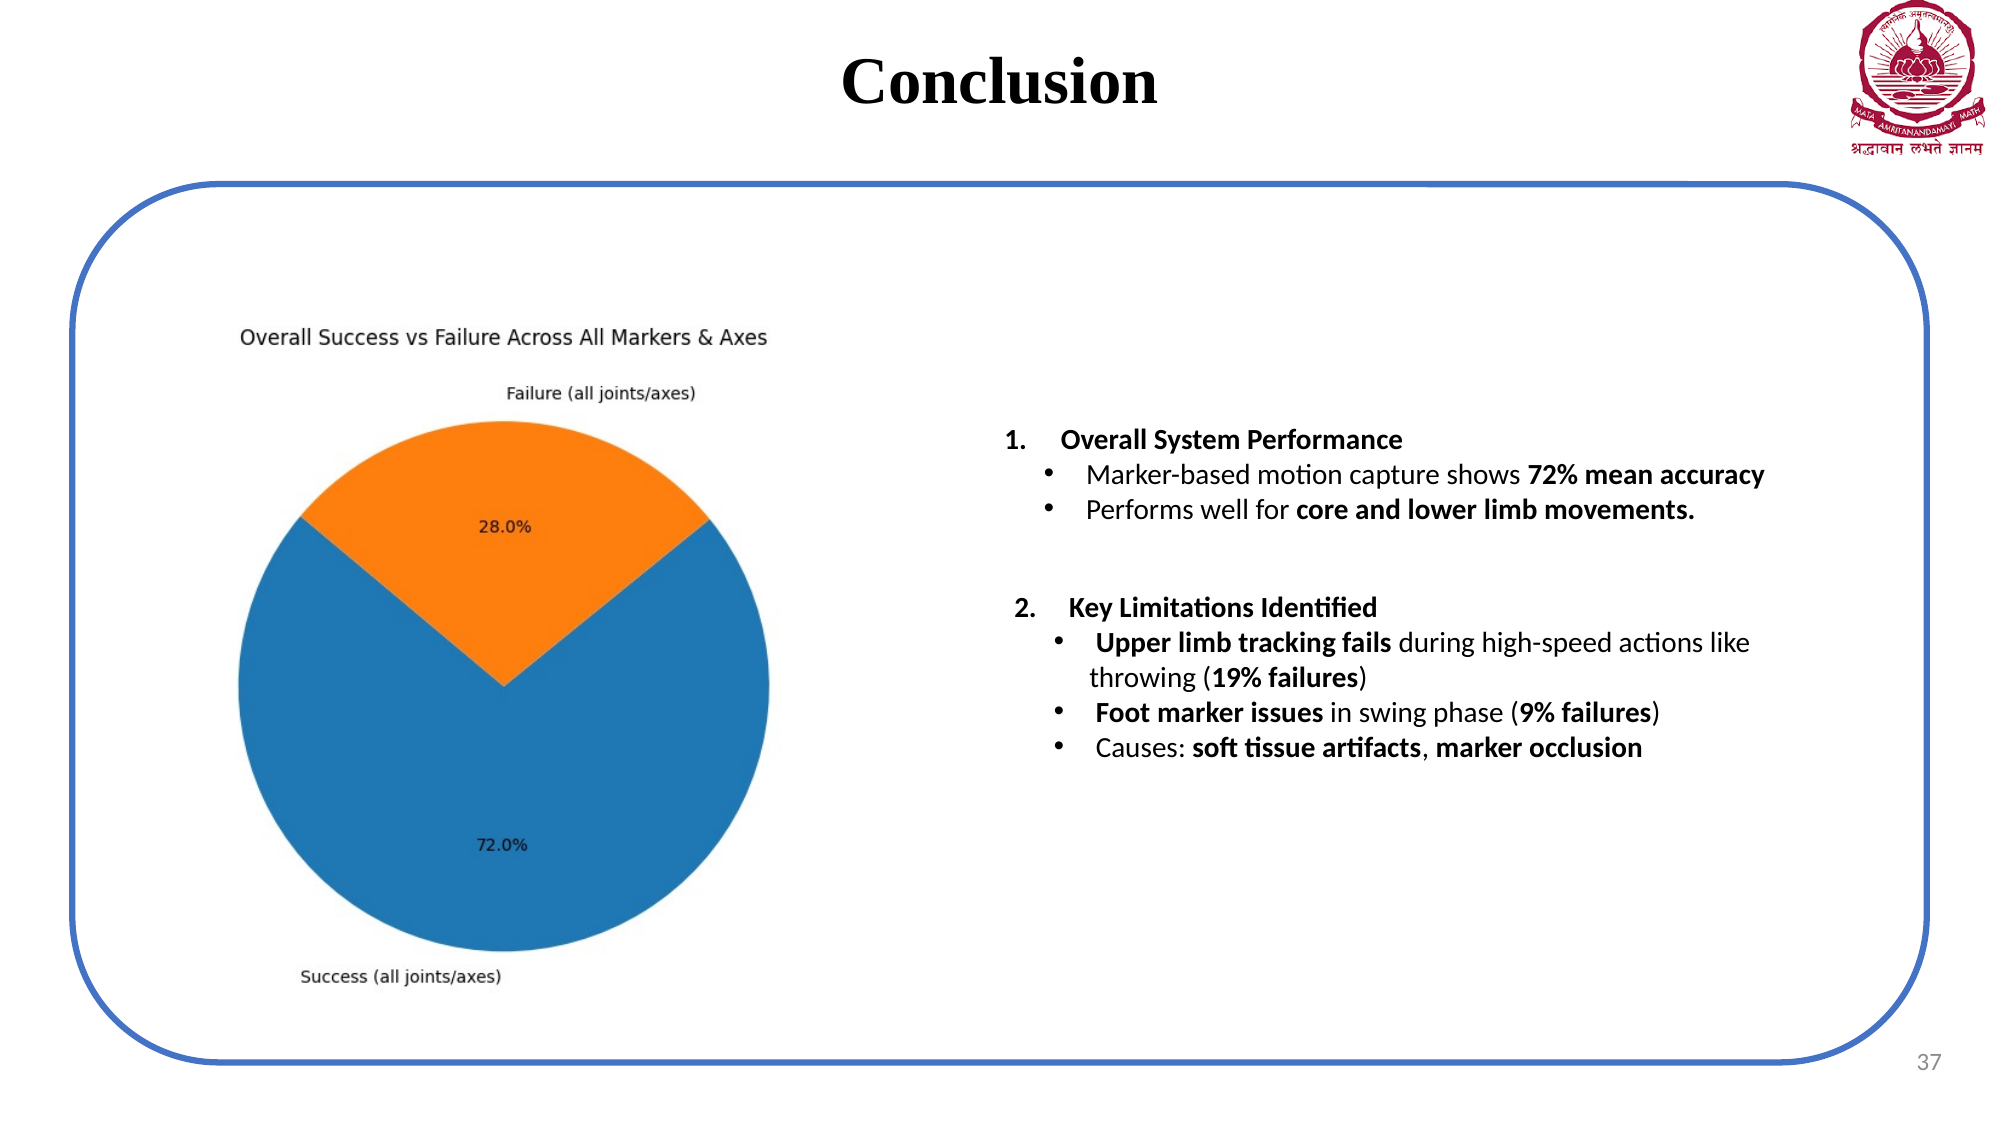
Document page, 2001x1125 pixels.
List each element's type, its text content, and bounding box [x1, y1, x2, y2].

slide_number 37 [1507, 1029, 1958, 1090]
picture [1835, 0, 2000, 155]
text_box Conclusion [656, 29, 1343, 124]
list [160, 316, 847, 1030]
text_box Overall System Performance Marker-based motion capture shows 72% mean accuracy Performs well for core and lower limb movements. [989, 412, 1806, 533]
text_box [72, 184, 1927, 1063]
text_box 2. Key Limitations Identified Upper limb tracking fails during high-speed actions like throwing (19% failures) Foot marker issues in swing phase (9% failures) Causes: soft tissue artifacts, marker occlusion [999, 580, 1816, 806]
